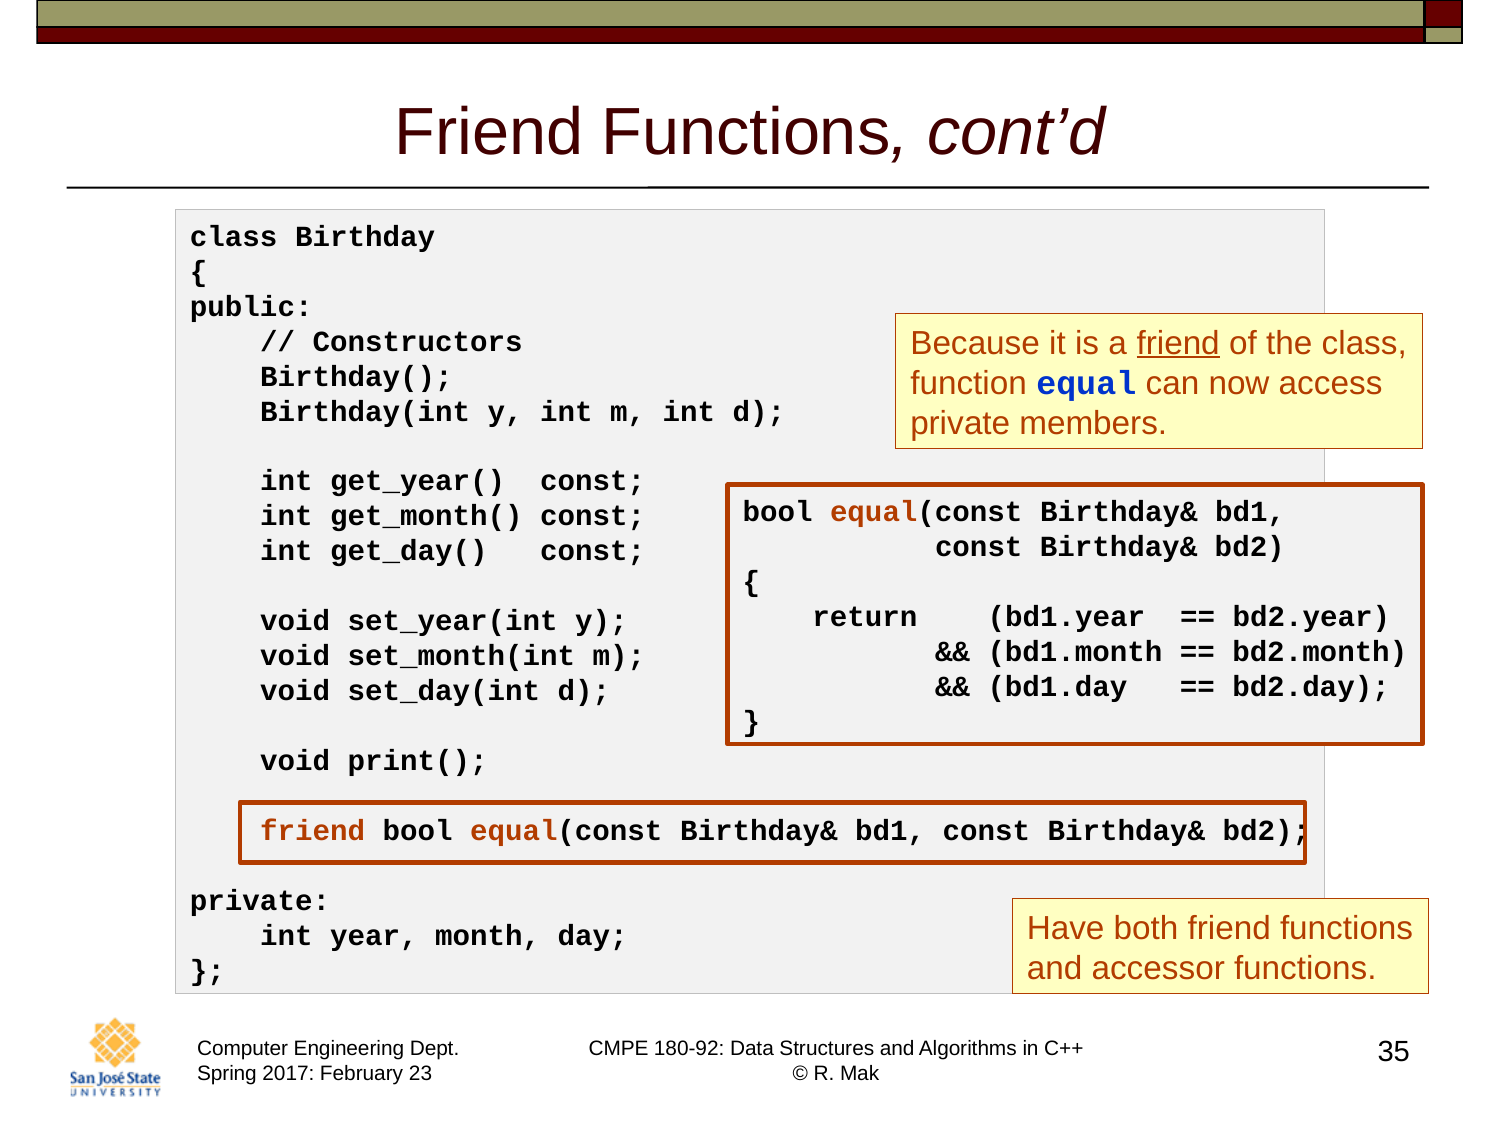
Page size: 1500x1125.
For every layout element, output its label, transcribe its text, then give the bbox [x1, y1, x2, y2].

text_box class Birthday { public: // Constructors Birthday(); Birthday(int y, int m, int d); int get_year() const; int get_month() const; int get_day() const; void set_year(int y); void set_month(int m); void set_day(int d); void print(); friend bool equal(const Birthday& bd1, const Birthday& bd2); private: int year, month, day; }; [175, 209, 1325, 994]
text_box bool equal(const Birthday& bd1, const Birthday& bd2) { return (bd1.year == bd2.year) && (bd1.month == bd2.month) && (bd1.day == bd2.day); } [727, 484, 1423, 745]
text_box [239, 802, 1305, 863]
title Friend Functions, cont’d [75, 67, 1425, 175]
picture [60, 1012, 166, 1112]
slide_number 35 [1112, 1025, 1425, 1100]
text_box Because it is a friend of the class, function equal can now access private members. [895, 313, 1423, 449]
text_box Have both friend functions and accessor functions. [1012, 898, 1429, 994]
